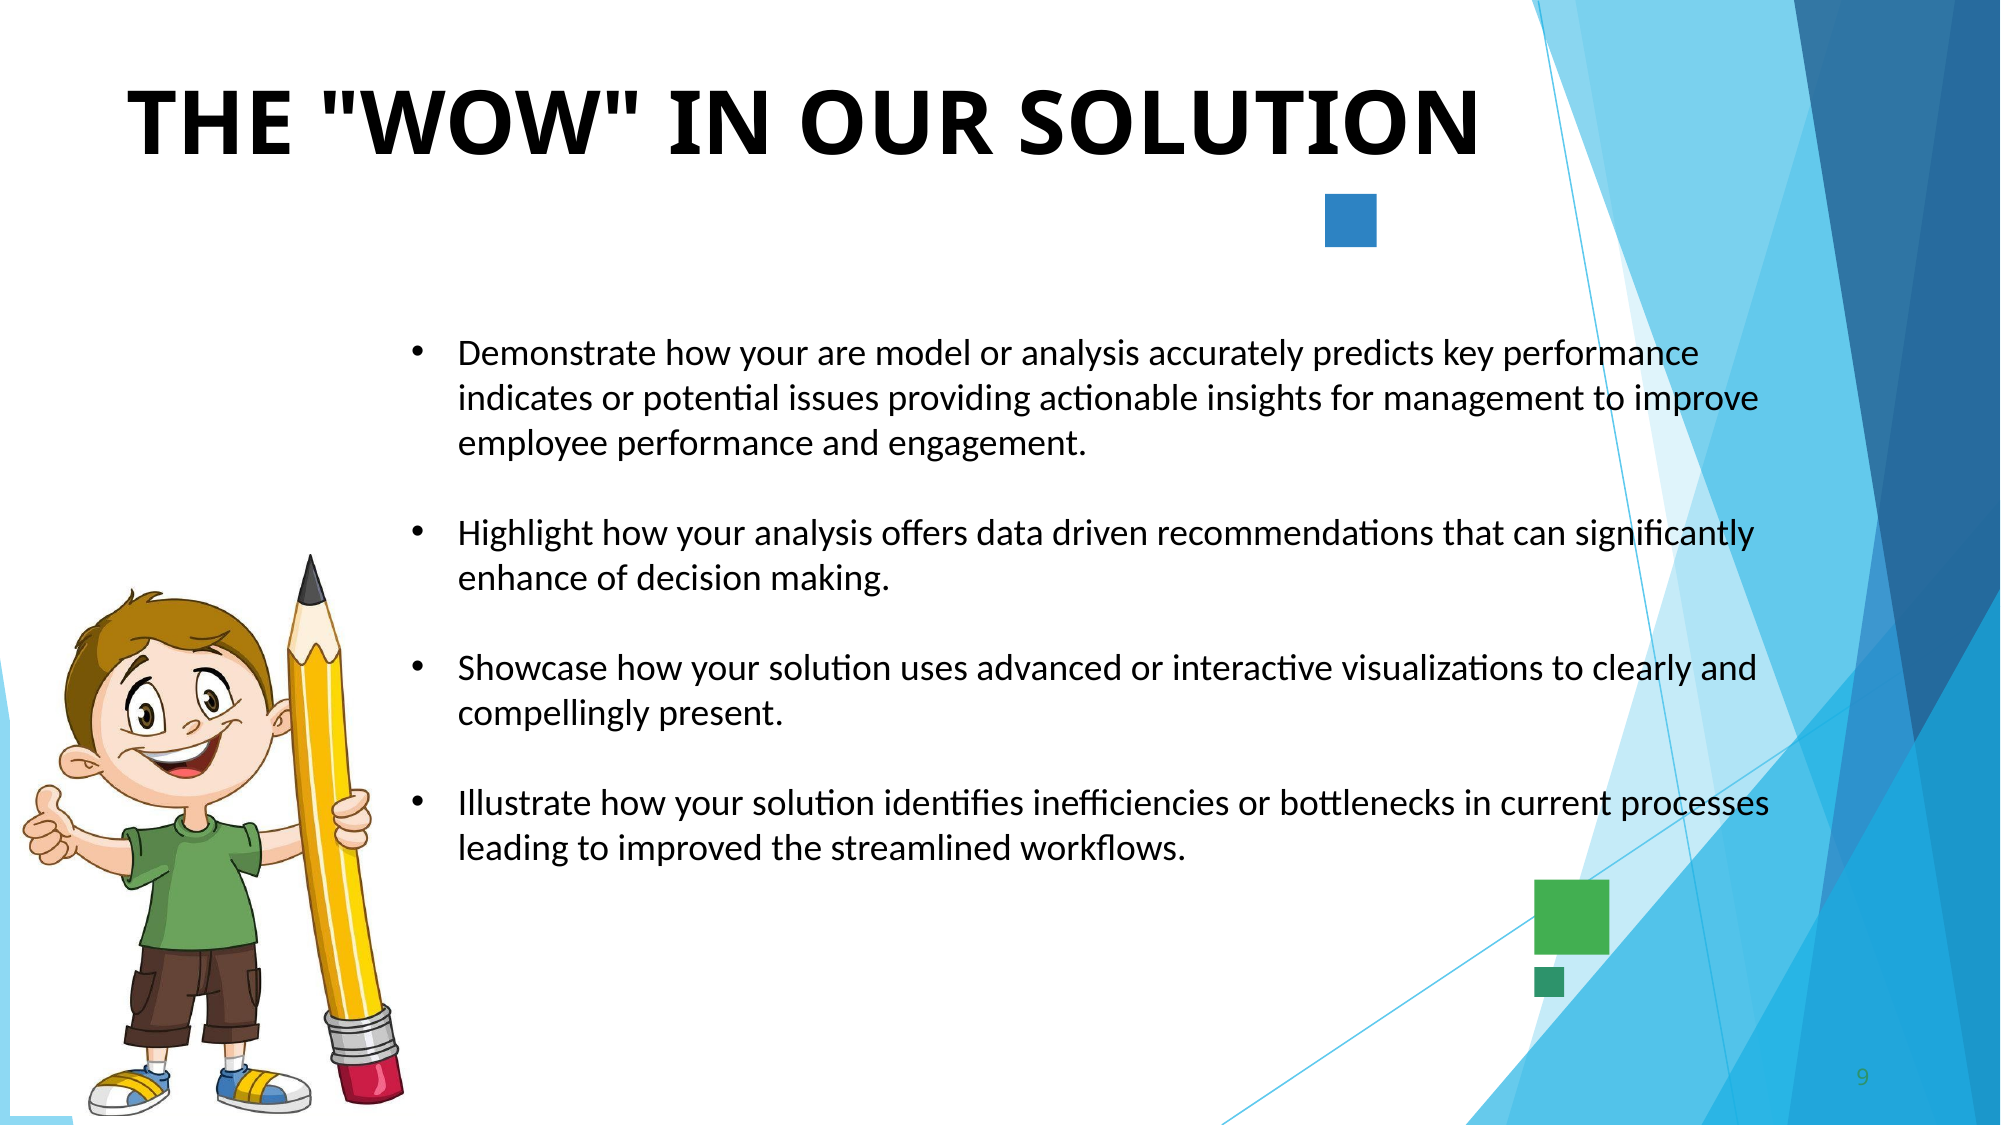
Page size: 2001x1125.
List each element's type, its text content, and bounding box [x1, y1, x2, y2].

title THE "WOW" IN OUR SOLUTION [123, 63, 1877, 254]
text_box [449, 402, 1850, 559]
picture [10, 554, 416, 1116]
text_box 9 [1849, 1061, 1888, 1095]
text_box [1534, 967, 1565, 997]
list Demonstrate how your are model or analysis accurately predicts key performance indicates or potential issues providing actionable insights for management to improve employee performance and engagement. Highlight how your analysis offers data driven recommendations that can significantly enhance of decision making. Showcase how your solution uses advanced or interactive visualizations to clearly and compellingly present. Illustrate how your solution identifies inefficiencies or bottlenecks in current processes leading to improved the streamlined workflows. [410, 327, 1786, 955]
